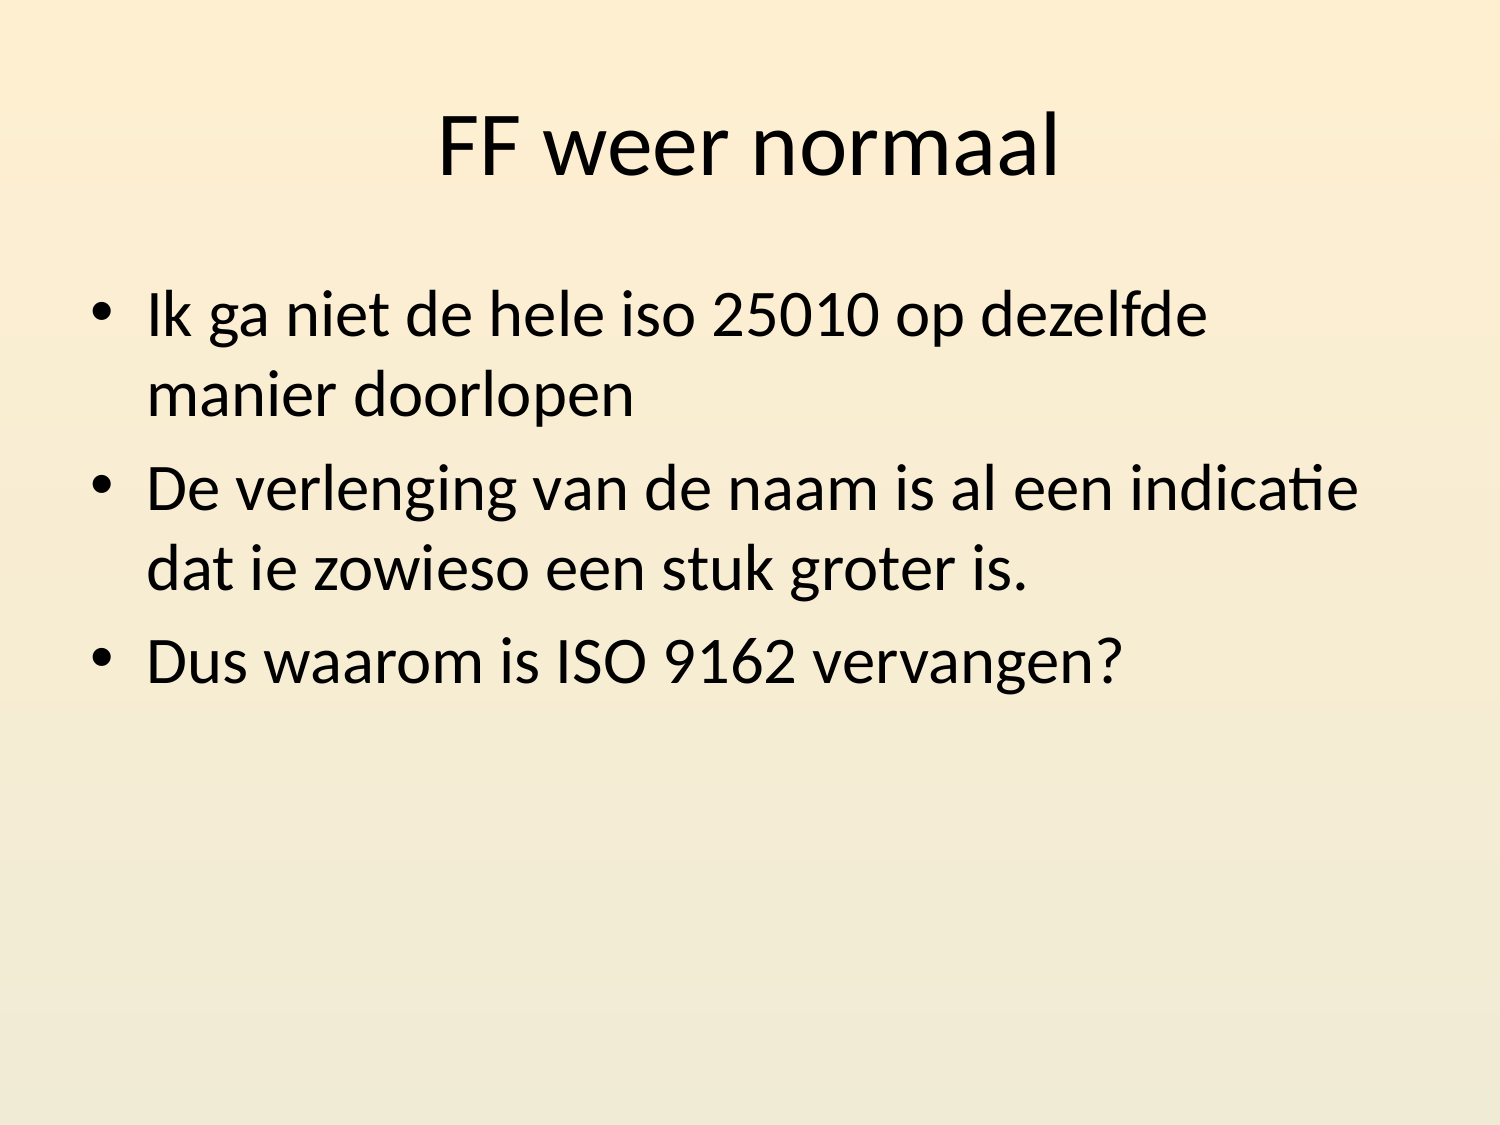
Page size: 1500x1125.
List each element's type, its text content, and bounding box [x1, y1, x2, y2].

title FF weer normaal [75, 45, 1425, 233]
list Ik ga niet de hele iso 25010 op dezelfde manier doorlopen De verlenging van de naam is al een indicatie dat ie zowieso een stuk groter is. Dus waarom is ISO 9162 vervangen? [75, 262, 1425, 1005]
